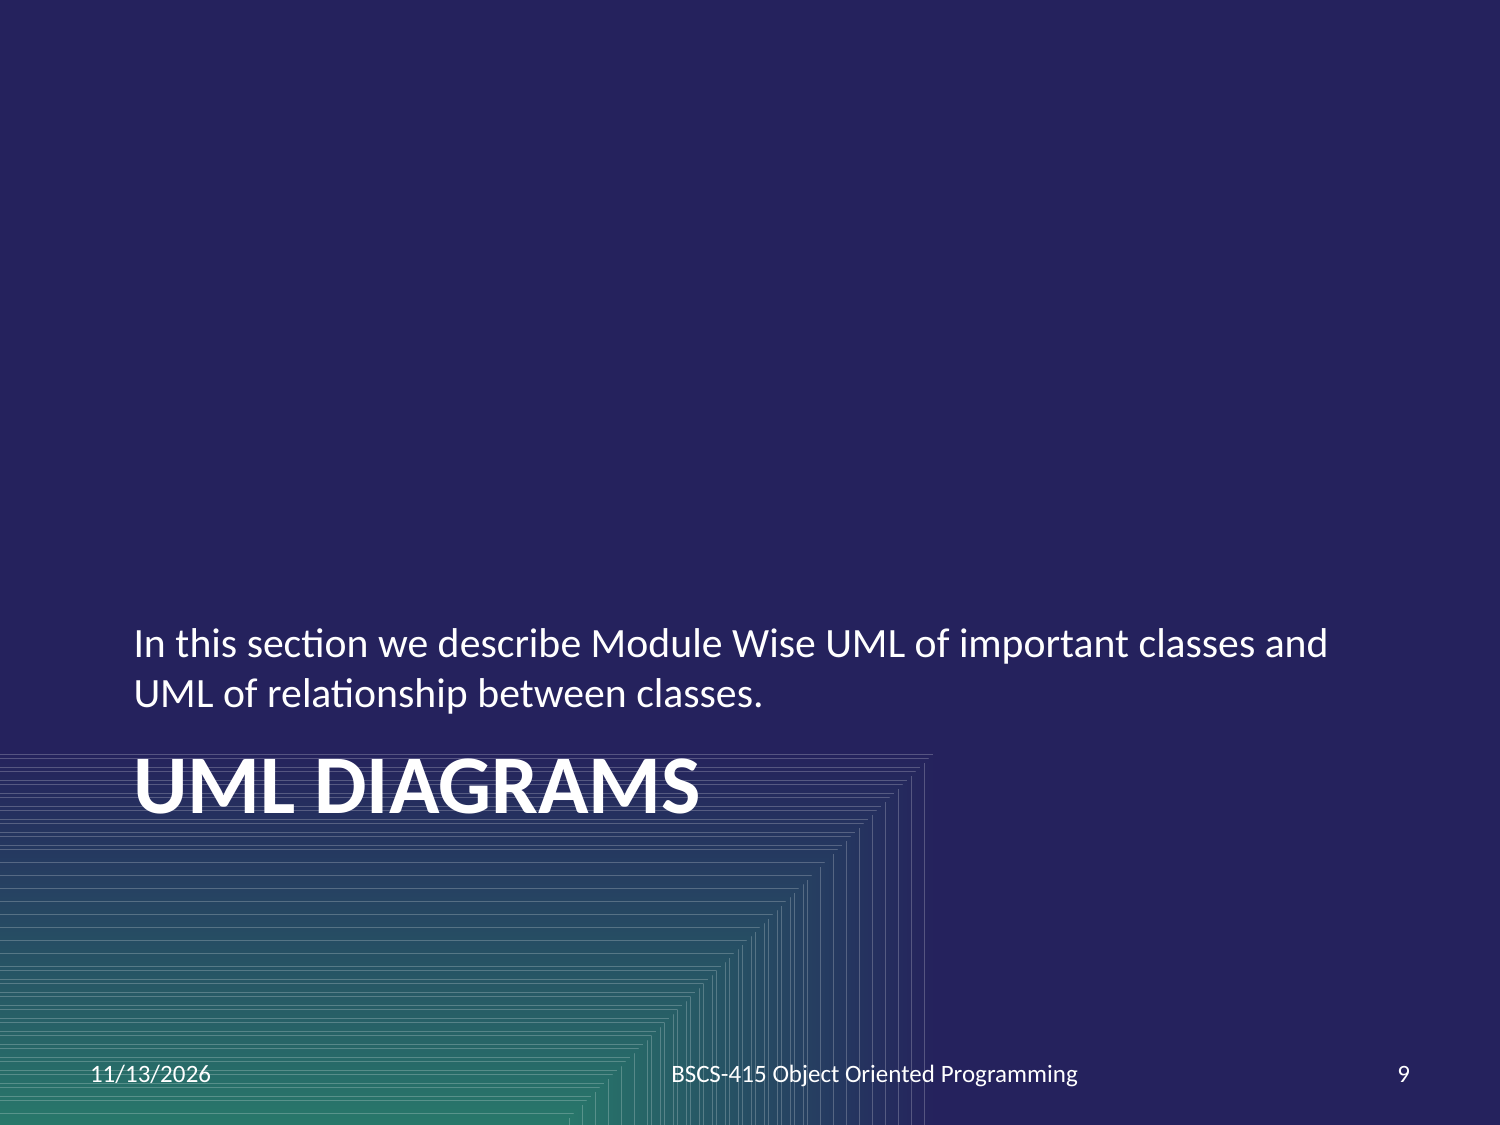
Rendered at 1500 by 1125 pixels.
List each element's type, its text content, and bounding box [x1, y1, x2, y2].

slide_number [75, 1042, 425, 1103]
slide_number 9 [1238, 1042, 1425, 1103]
list In this section we describe Module Wise UML of important classes and UML of relationship between classes. [118, 476, 1394, 723]
title UML Diagrams [118, 723, 1394, 947]
footer BSCS-415 Object Oriented Programming [512, 1042, 1238, 1103]
